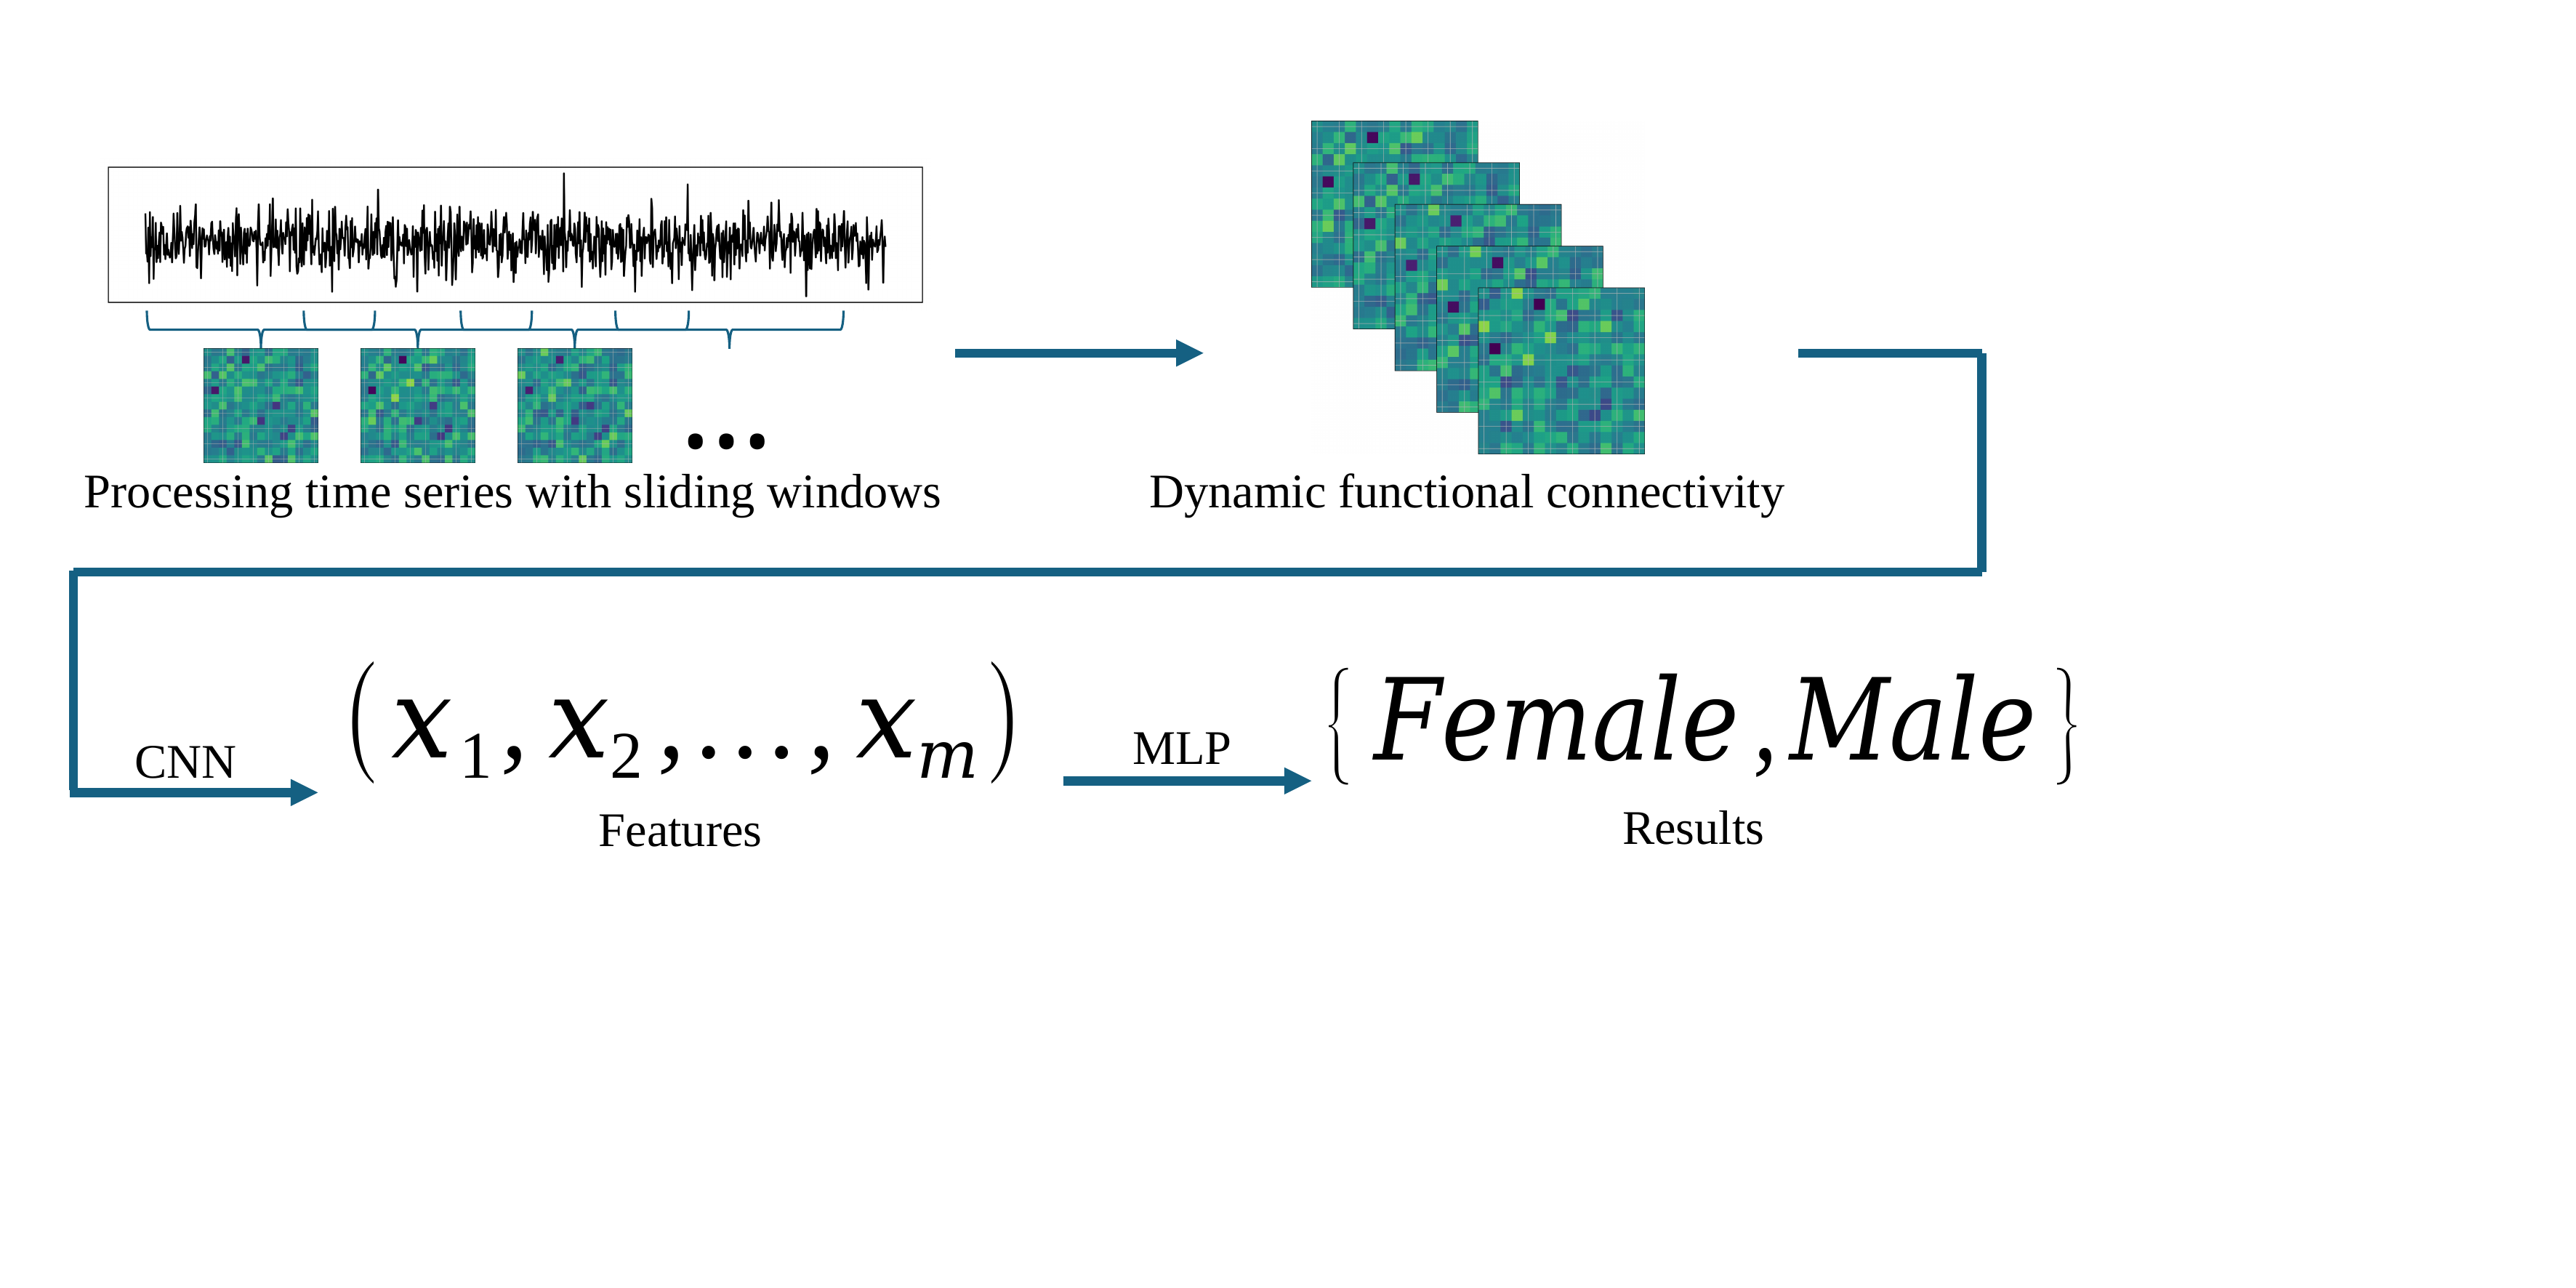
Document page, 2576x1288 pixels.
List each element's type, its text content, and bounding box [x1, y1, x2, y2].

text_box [1138, 120, 1818, 524]
text_box Results [1611, 791, 1817, 860]
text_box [73, 158, 1049, 524]
text_box CNN [124, 724, 252, 792]
text_box MLP [1122, 711, 1254, 776]
text_box Features [588, 792, 794, 862]
